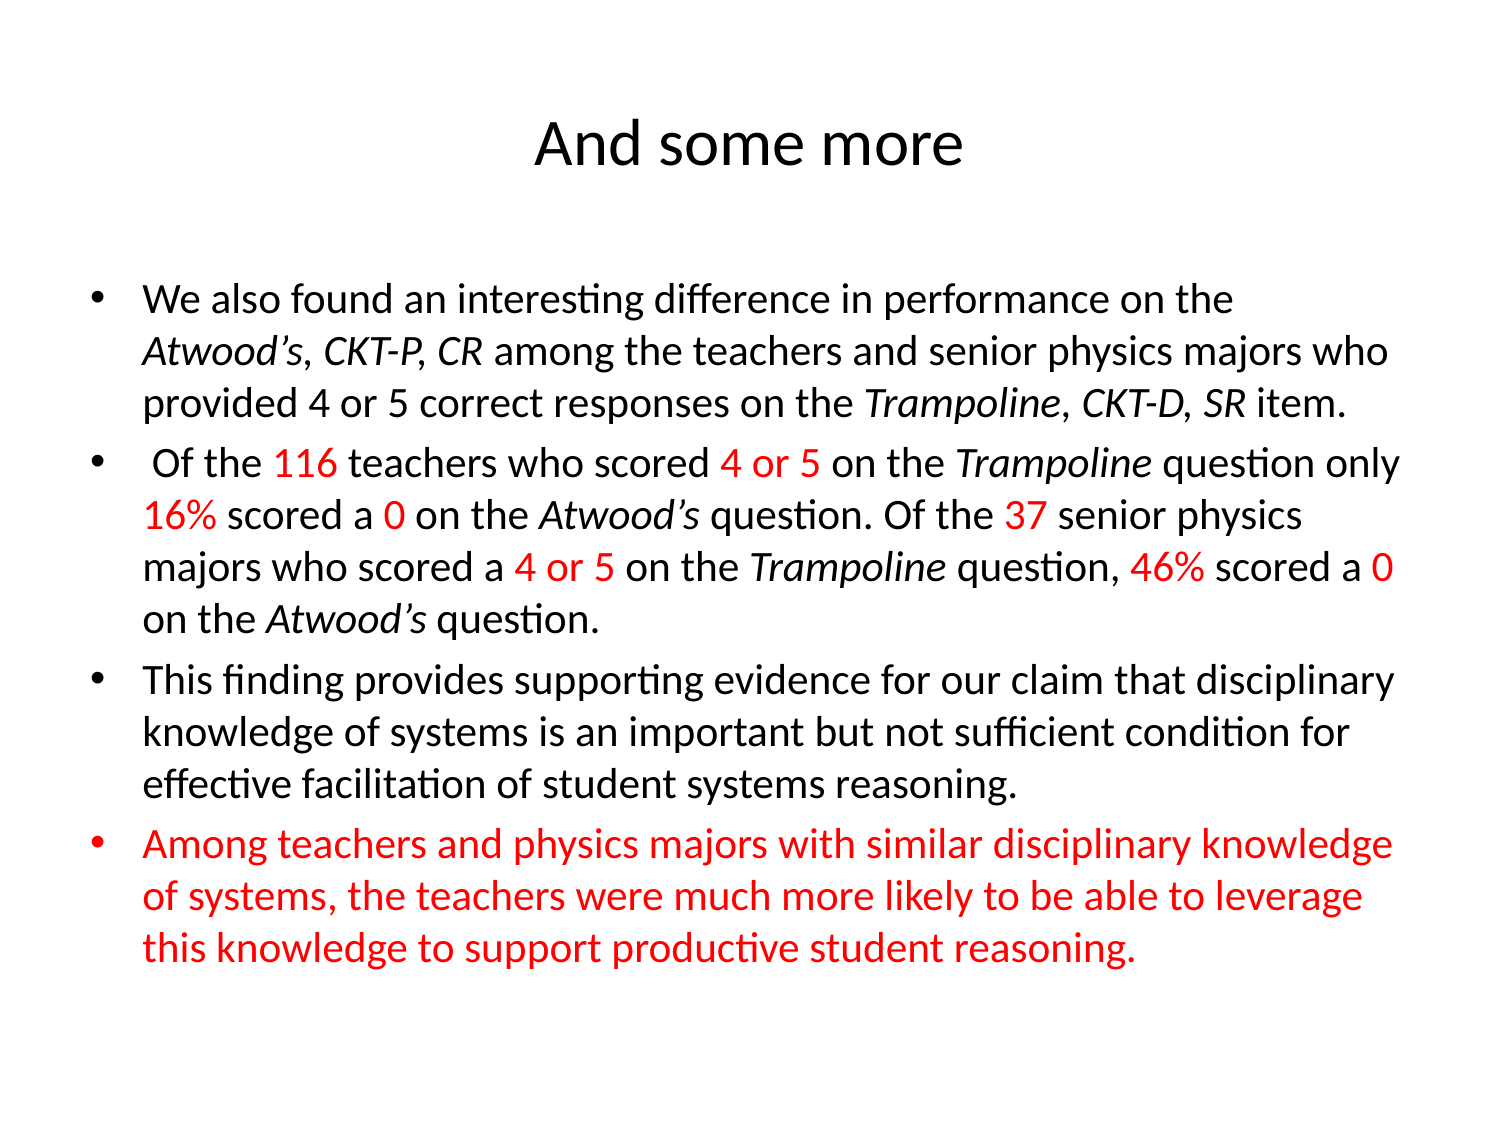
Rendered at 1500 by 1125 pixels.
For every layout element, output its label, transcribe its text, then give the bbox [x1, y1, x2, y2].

list We also found an interesting difference in performance on the Atwood’s, CKT-P, CR among the teachers and senior physics majors who provided 4 or 5 correct responses on the Trampoline, CKT-D, SR item. Of the 116 teachers who scored 4 or 5 on the Trampoline question only 16% scored a 0 on the Atwood’s question. Of the 37 senior physics majors who scored a 4 or 5 on the Trampoline question, 46% scored a 0 on the Atwood’s question. This finding provides supporting evidence for our claim that disciplinary knowledge of systems is an important but not sufficient condition for effective facilitation of student systems reasoning. Among teachers and physics majors with similar disciplinary knowledge of systems, the teachers were much more likely to be able to leverage this knowledge to support productive student reasoning. [75, 262, 1425, 1005]
title And some more [75, 45, 1425, 233]
